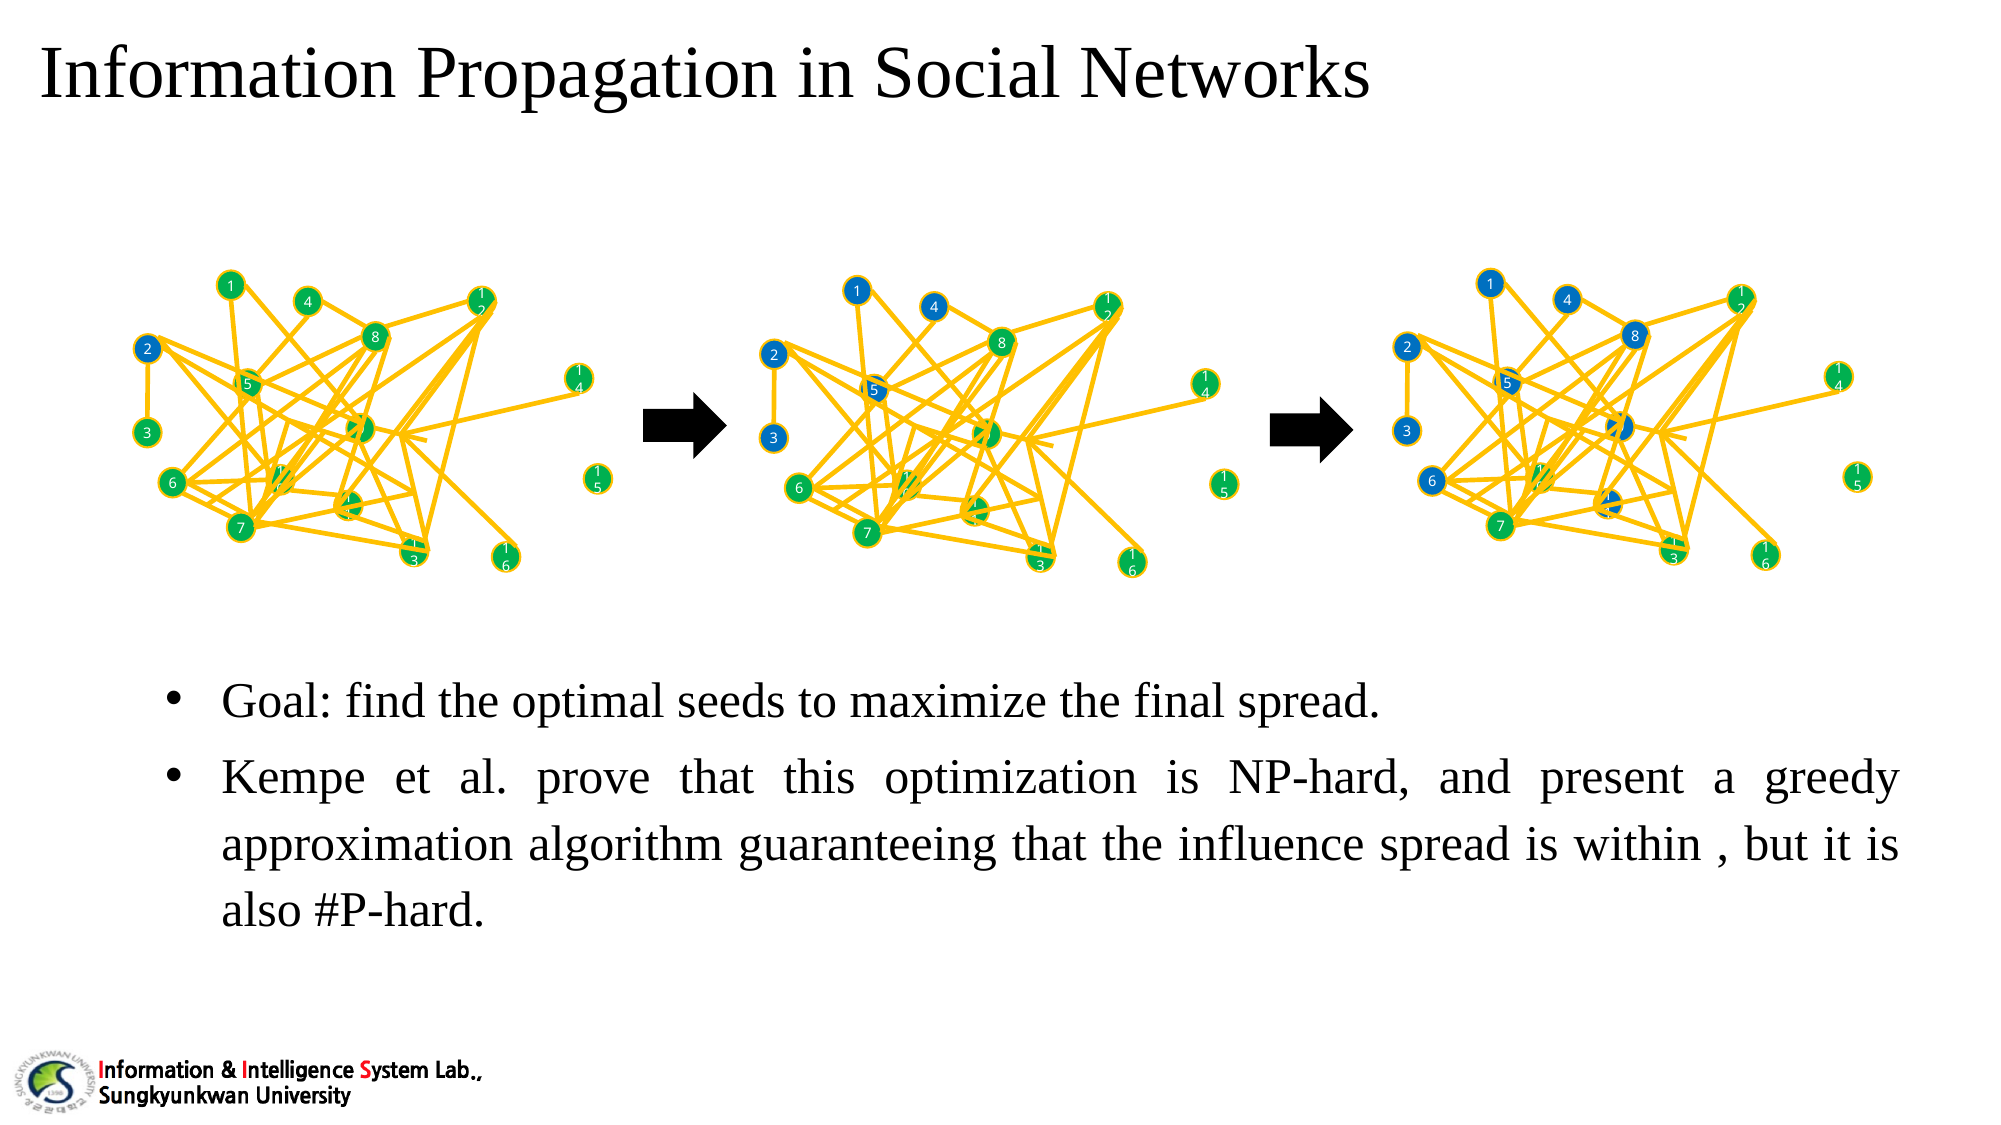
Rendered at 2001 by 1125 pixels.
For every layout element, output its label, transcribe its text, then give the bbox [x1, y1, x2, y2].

text_box Information Propagation in Social Networks [24, 24, 1939, 123]
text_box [759, 275, 1239, 578]
text_box [643, 391, 727, 459]
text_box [1392, 268, 1872, 570]
text_box [1269, 396, 1354, 464]
picture [0, 1039, 497, 1120]
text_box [133, 270, 613, 572]
